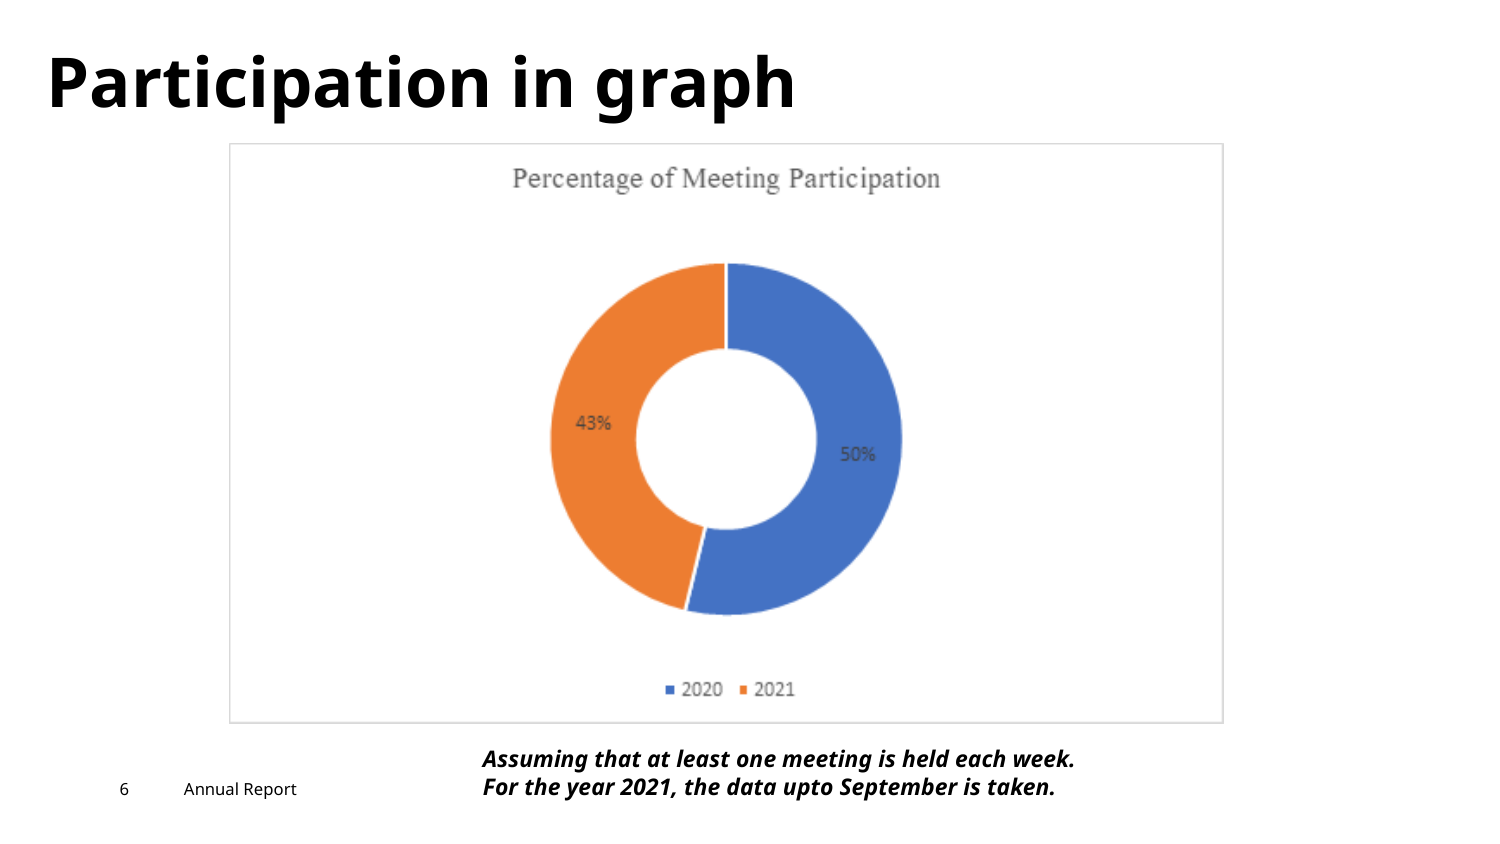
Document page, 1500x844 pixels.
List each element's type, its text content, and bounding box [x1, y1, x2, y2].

slide_number ‹#› [119, 779, 183, 810]
footer Annual Report [183, 779, 369, 810]
title Participation in graph [46, 46, 1042, 123]
slide_number Assuming that at least one meeting is held each week. For the year 2021, the data upto September is taken. [482, 744, 1099, 844]
picture [229, 143, 1224, 724]
